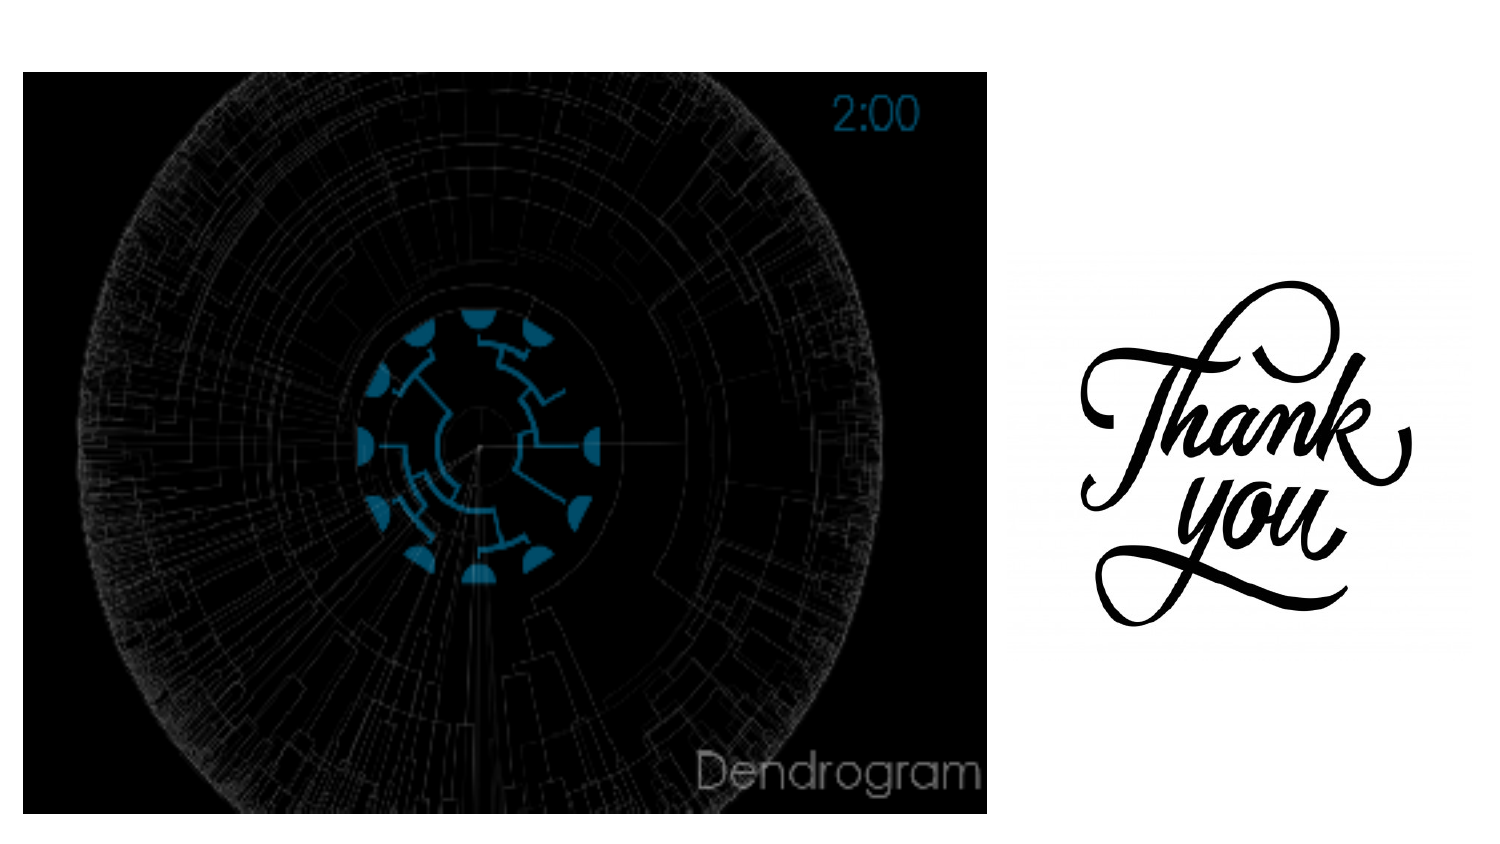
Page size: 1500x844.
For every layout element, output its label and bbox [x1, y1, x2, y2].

picture [1007, 250, 1472, 661]
picture [22, 72, 987, 814]
